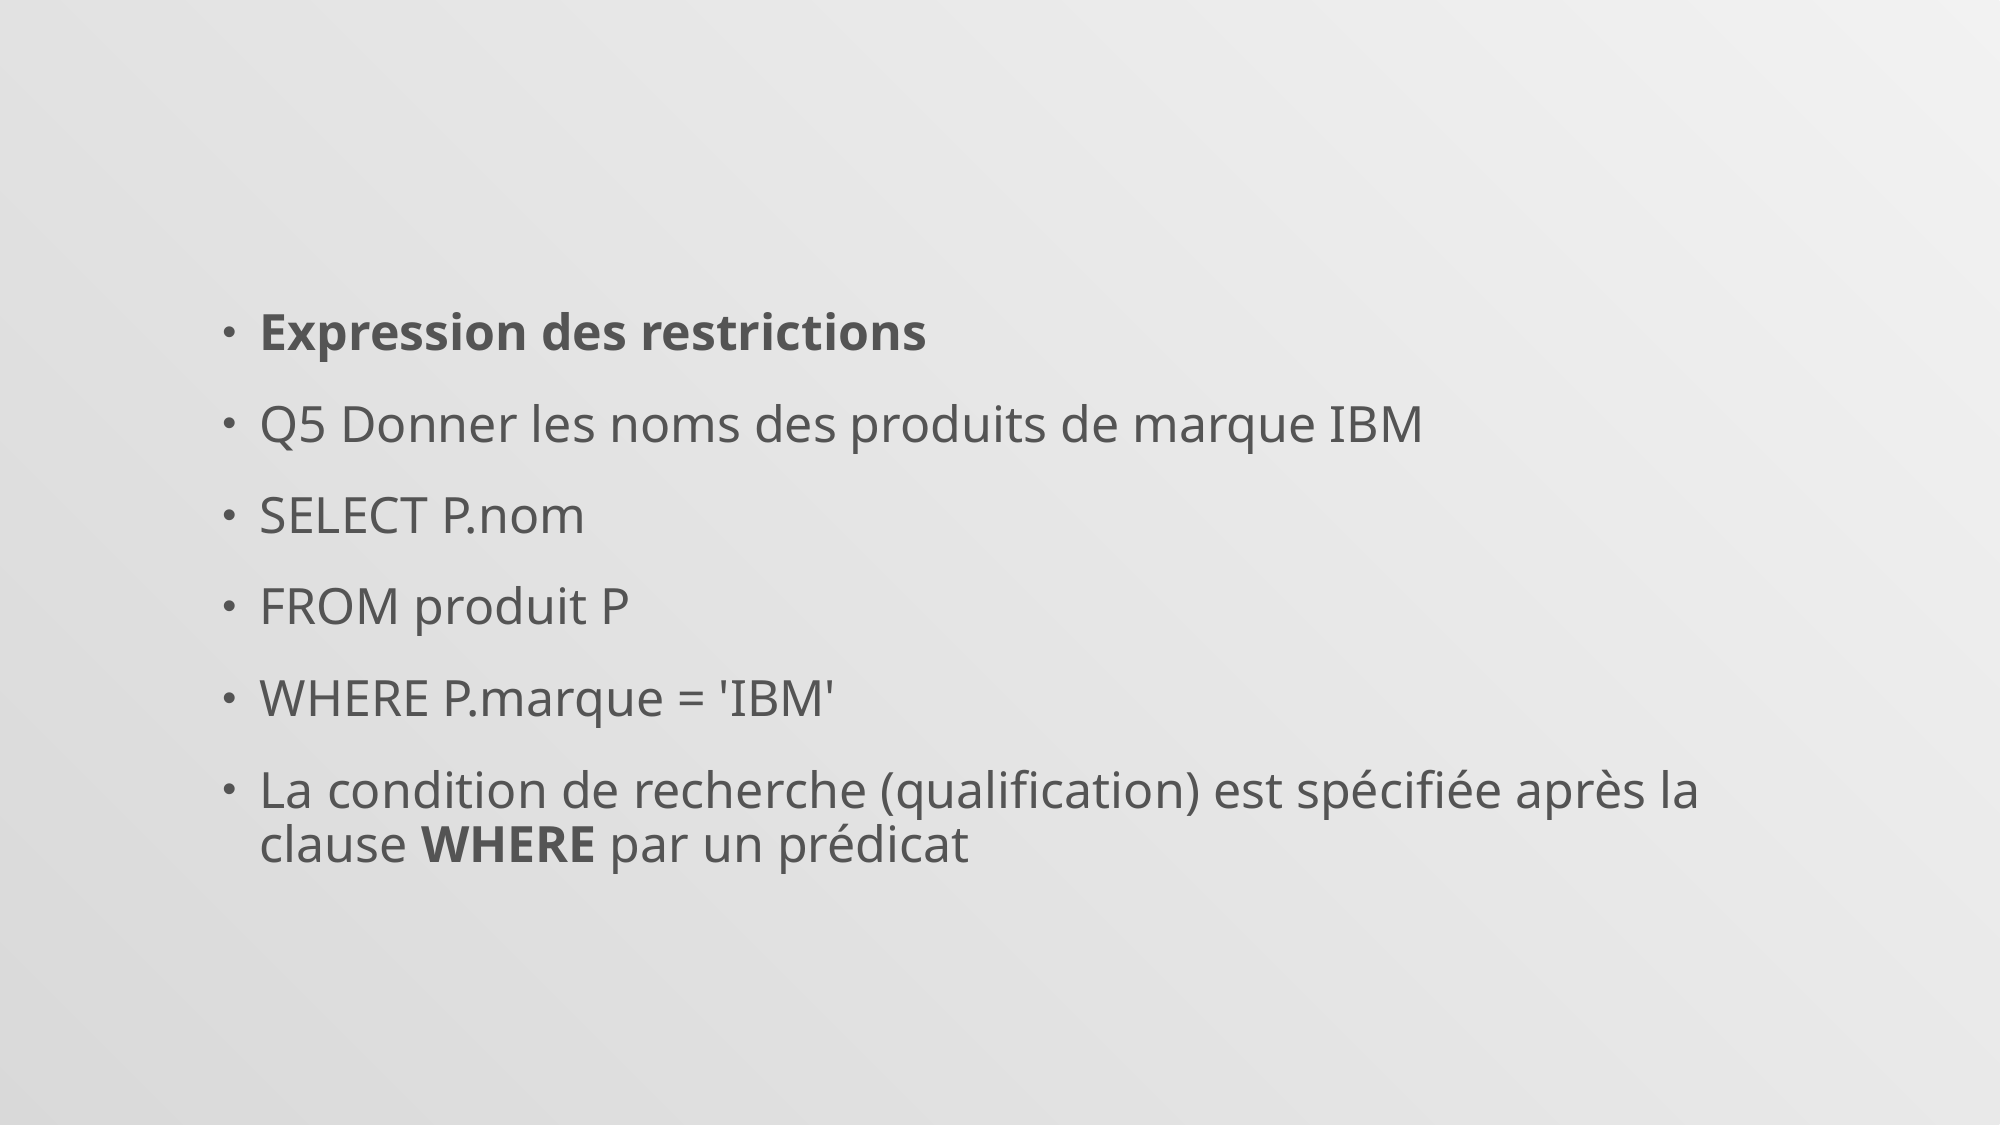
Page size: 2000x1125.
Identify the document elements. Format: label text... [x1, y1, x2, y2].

list Expression des restrictions Q5 Donner les noms des produits de marque IBM SELECT P.nom FROM produit P WHERE P.marque = 'IBM' La condition de recherche (qualification) est spécifiée après la clause WHERE par un prédicat [199, 299, 1800, 1013]
